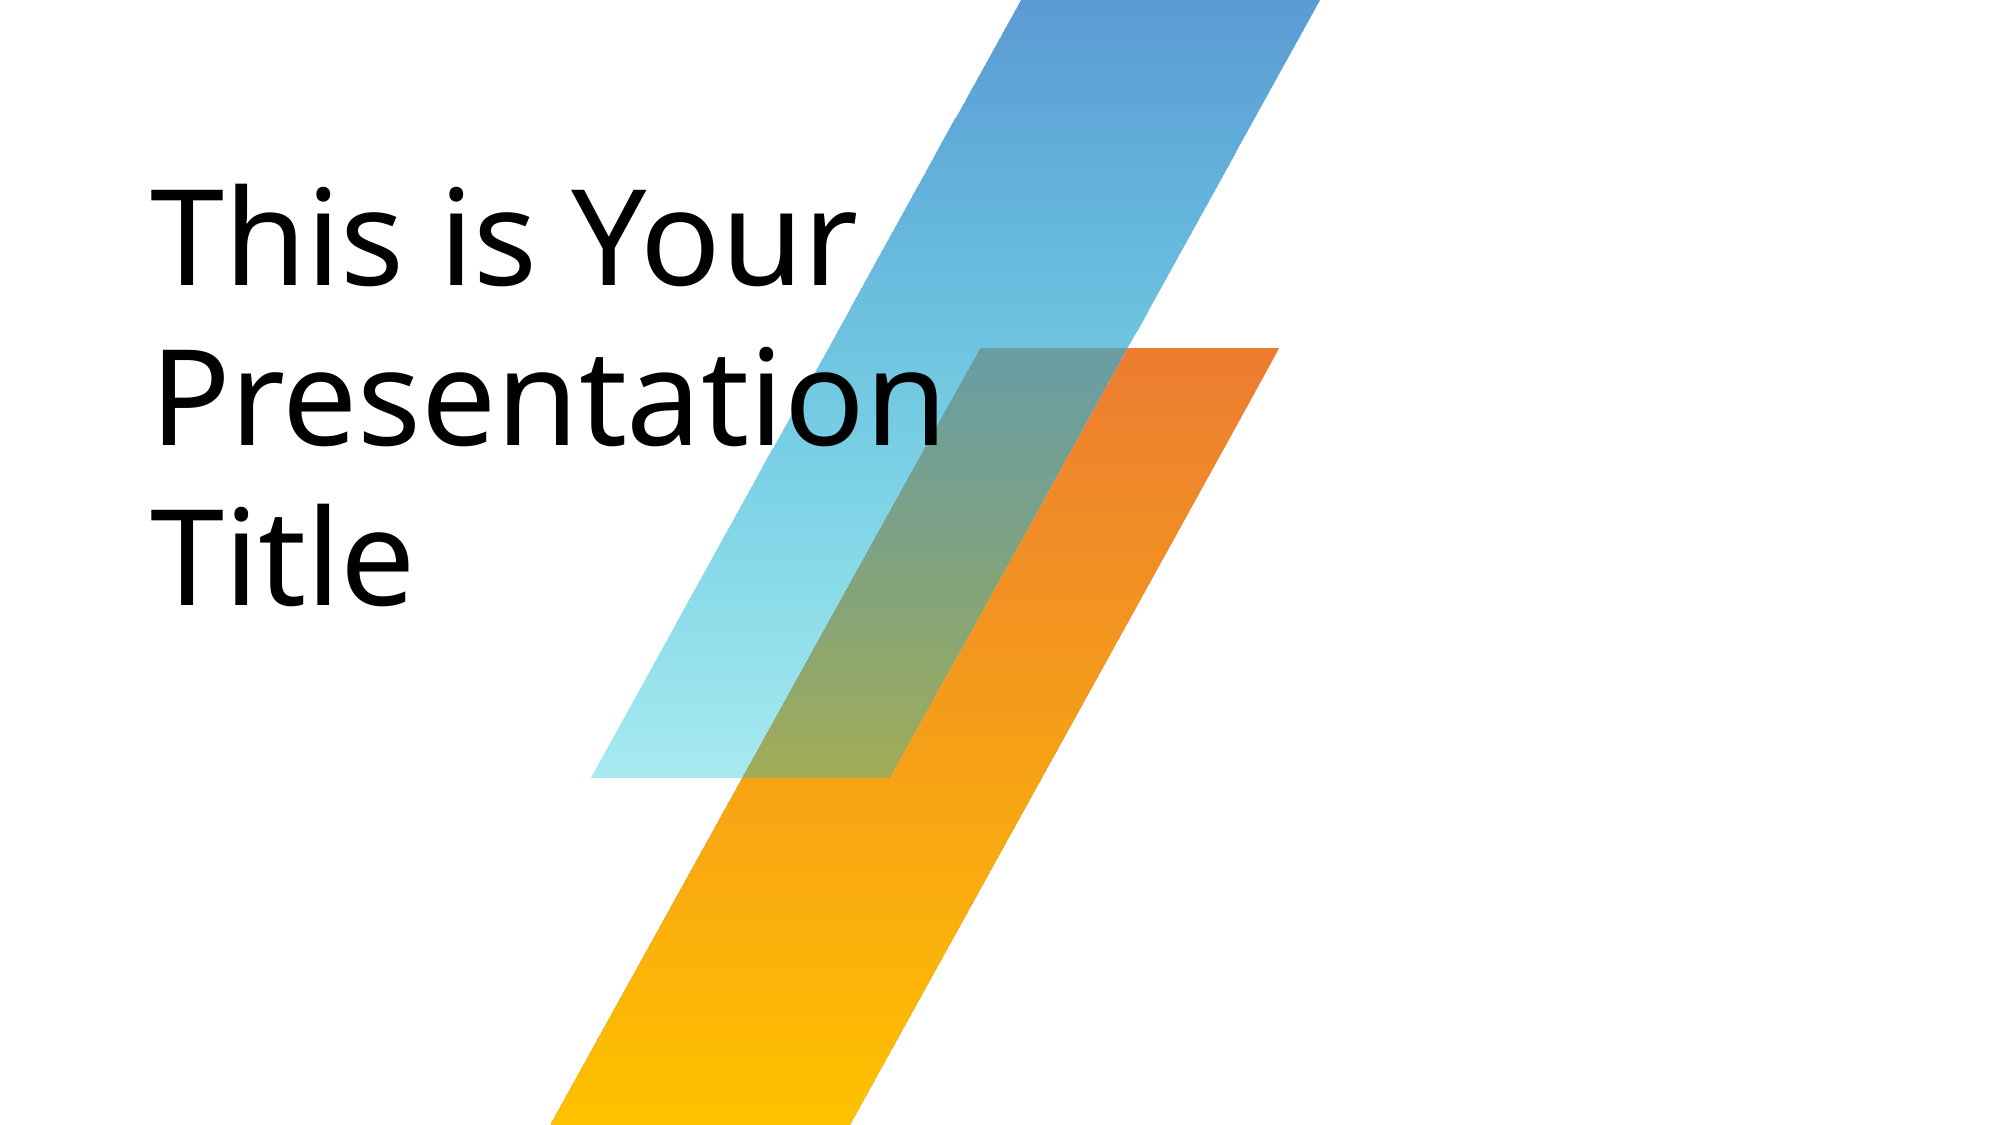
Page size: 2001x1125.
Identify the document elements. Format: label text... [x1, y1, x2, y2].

title This is Your Presentation Title [150, 152, 1127, 778]
